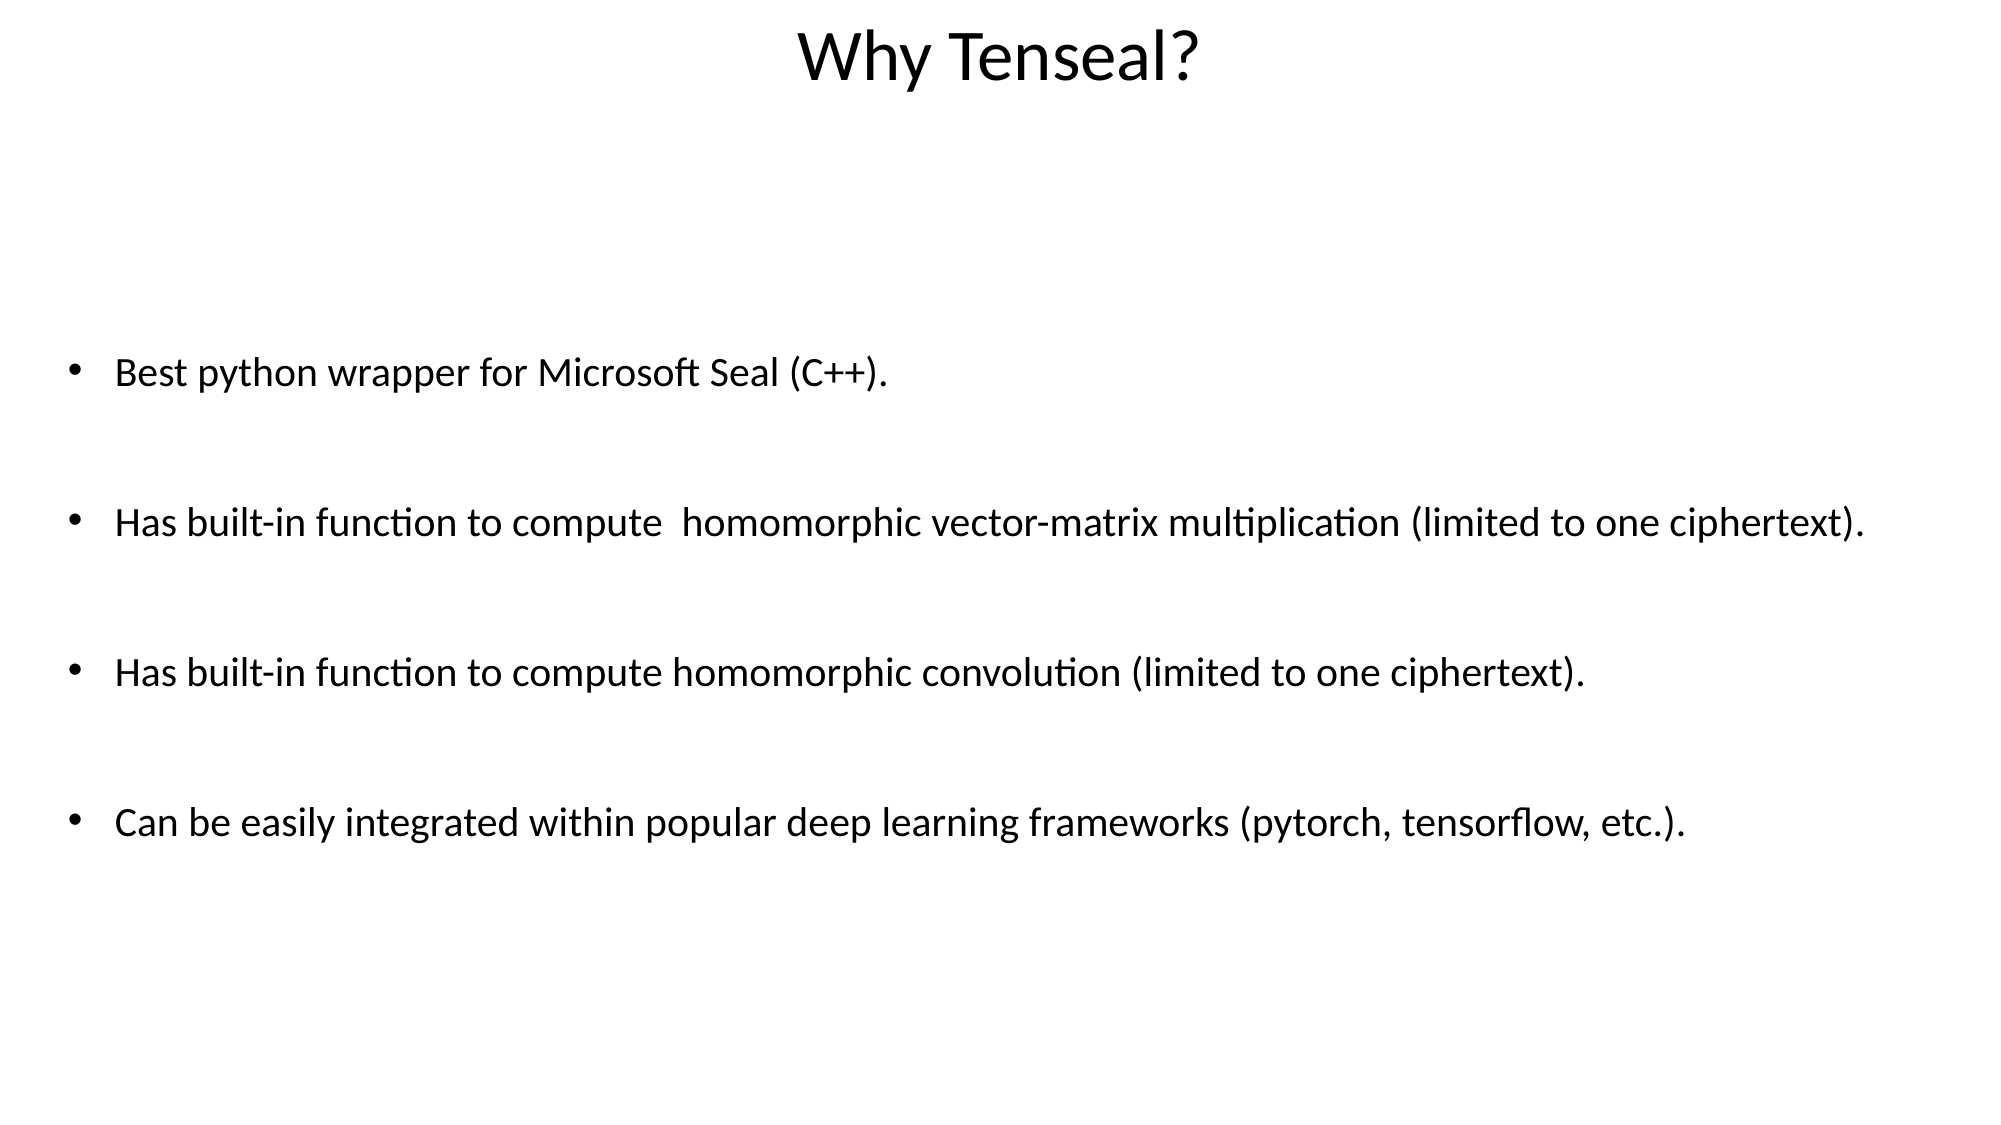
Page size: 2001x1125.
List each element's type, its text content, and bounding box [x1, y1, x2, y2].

text_box Best python wrapper for Microsoft Seal (C++). Has built-in function to compute homomorphic vector-matrix multiplication (limited to one ciphertext). Has built-in function to compute homomorphic convolution (limited to one ciphertext). Can be easily integrated within popular deep learning frameworks (pytorch, tensorflow, etc.). [53, 237, 1947, 852]
text_box Why Tenseal? [782, 0, 1218, 103]
